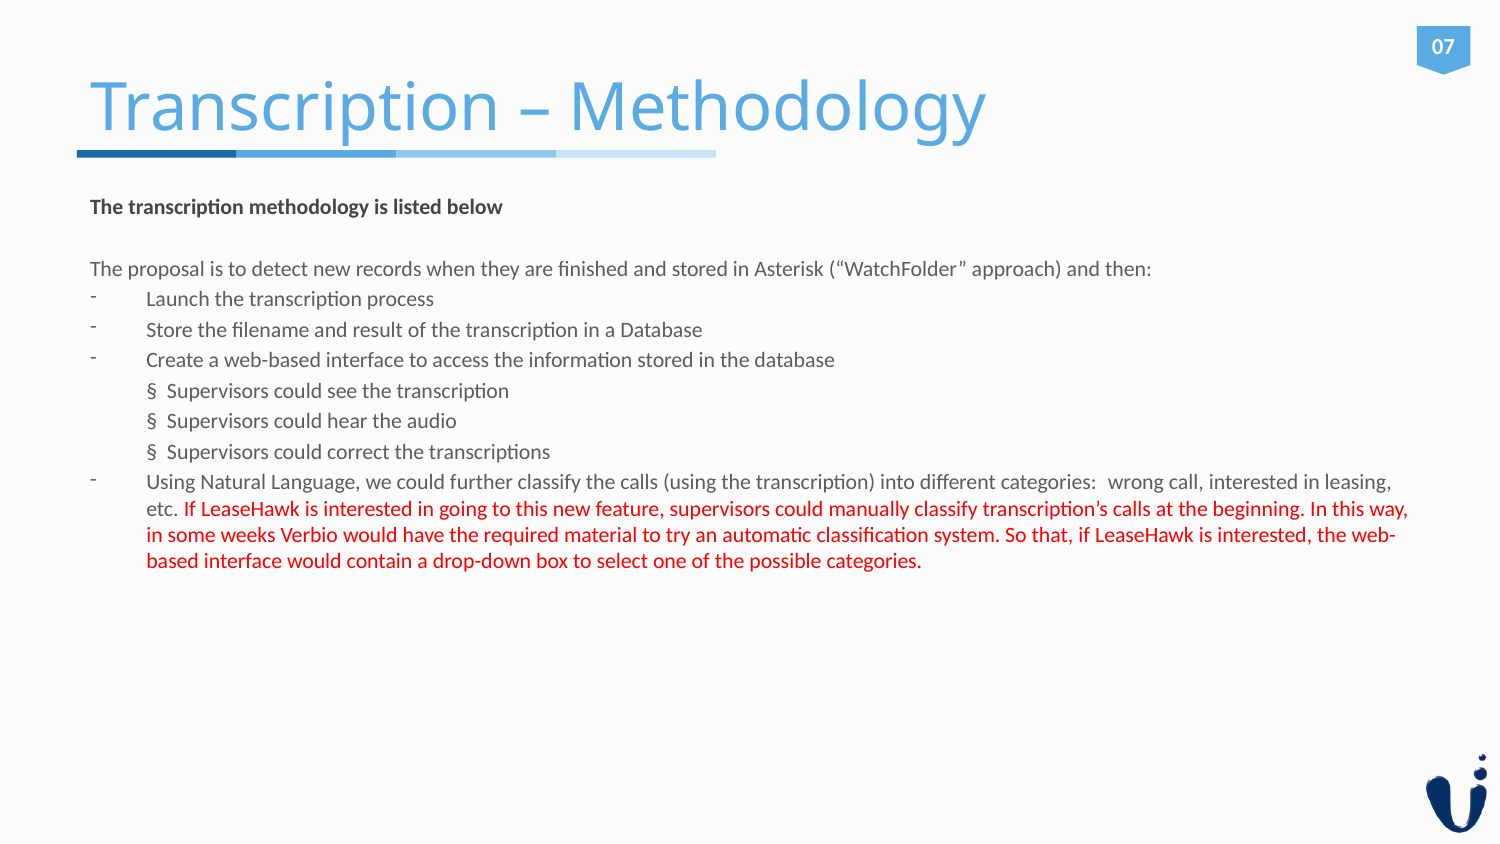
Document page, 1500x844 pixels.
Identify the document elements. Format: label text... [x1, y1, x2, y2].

list The transcription methodology is listed below The proposal is to detect new records when they are finished and stored in Asterisk (“WatchFolder” approach) and then: Launch the transcription process Store the filename and result of the transcription in a Database Create a web-based interface to access the information stored in the database § Supervisors could see the transcription § Supervisors could hear the audio § Supervisors could correct the transcriptions Using Natural Language, we could further classify the calls (using the transcription) into different categories: wrong call, interested in leasing, etc. If LeaseHawk is interested in going to this new feature, supervisors could manually classify transcription’s calls at the beginning. In this way, in some weeks Verbio would have the required material to try an automatic classification system. So that, if LeaseHawk is interested, the web-based interface would contain a drop-down box to select one of the possible categories. [74, 185, 1436, 789]
text_box 07 [1414, 24, 1473, 77]
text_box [76, 149, 717, 158]
title Transcription – Methodology [74, 60, 1426, 148]
picture [1421, 752, 1492, 834]
